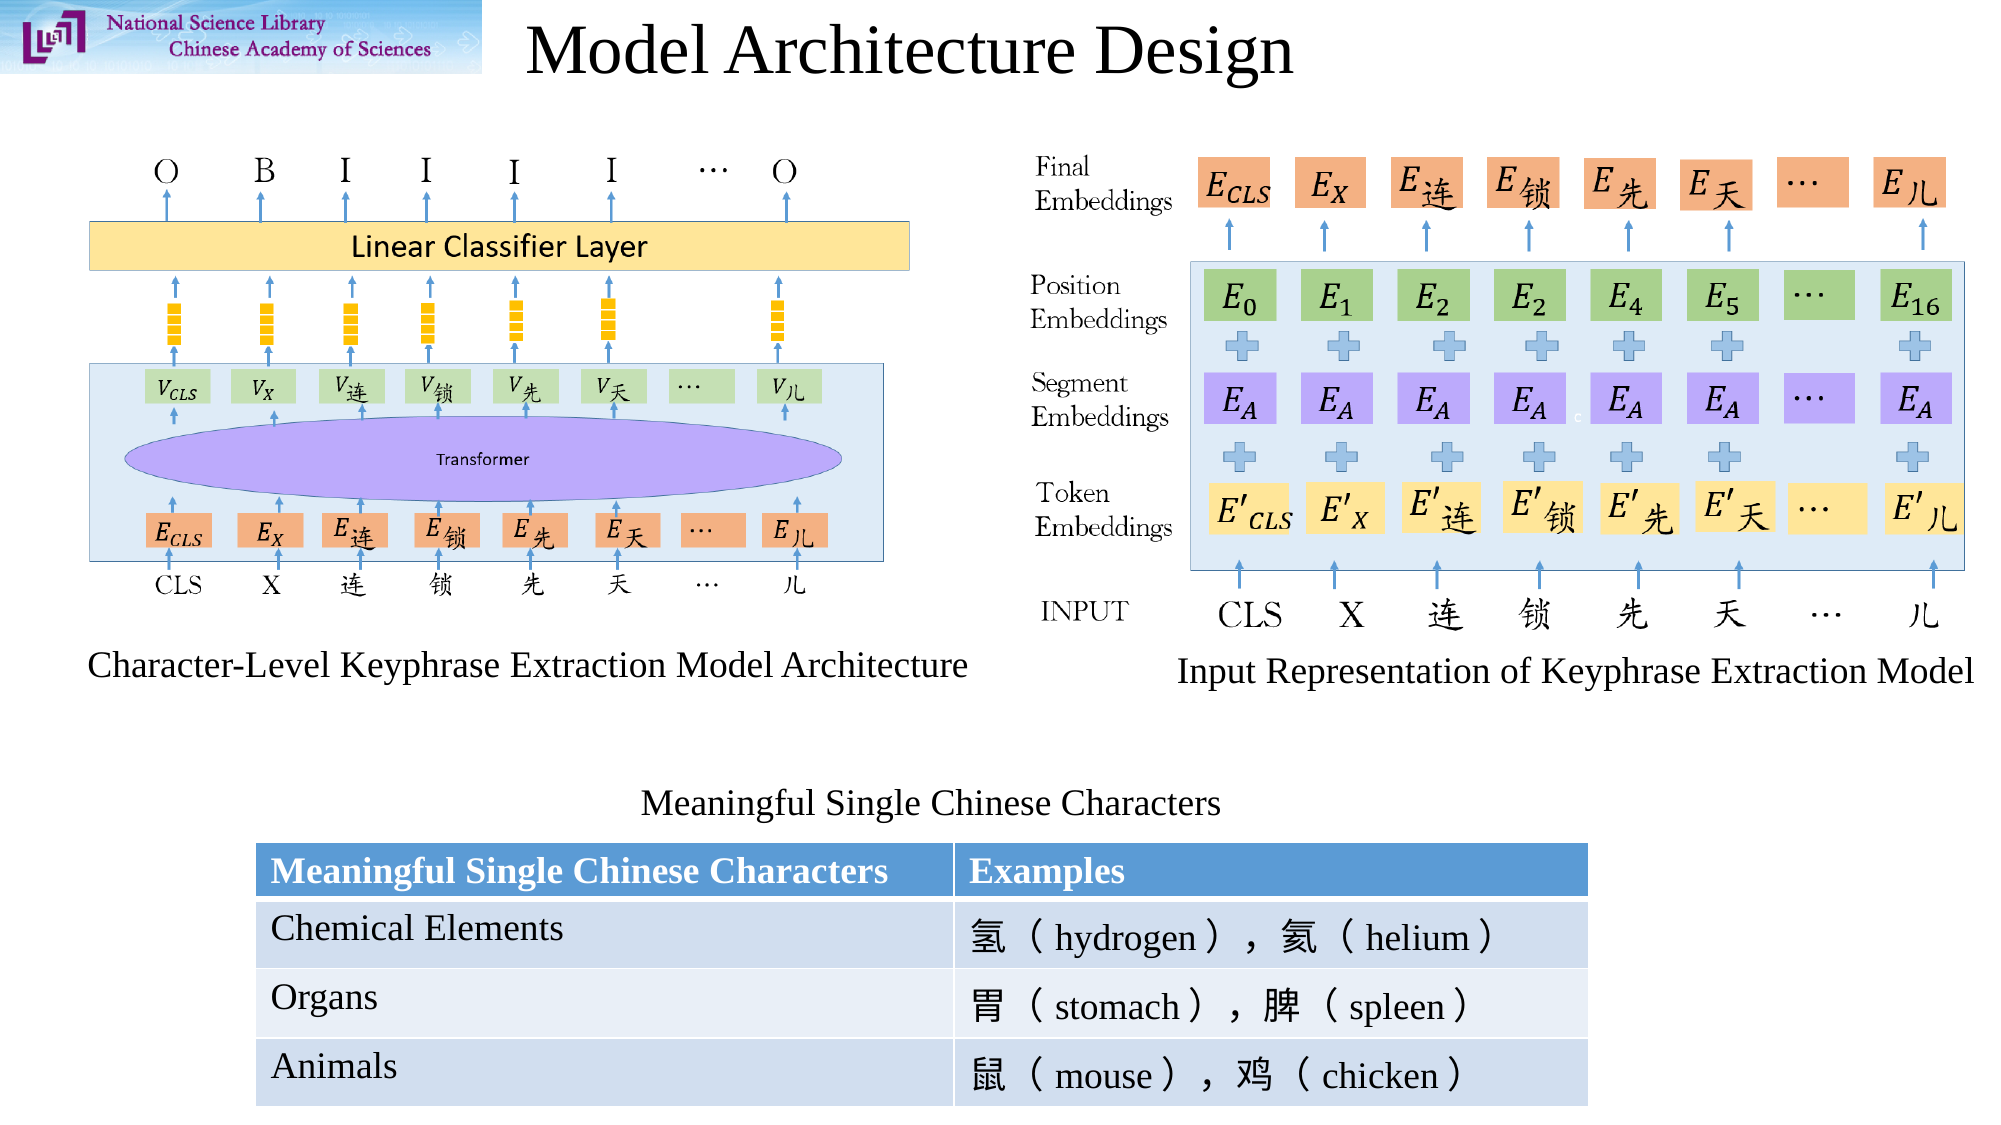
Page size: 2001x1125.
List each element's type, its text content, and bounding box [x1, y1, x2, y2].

table_cell 鼠（mouse），鸡（chicken） [955, 1039, 1588, 1106]
table_cell Animals [256, 1039, 953, 1106]
table_cell Organs [256, 969, 953, 1037]
text_box Meaningful Single Chinese Characters [625, 770, 1346, 831]
picture [0, 0, 482, 74]
table_cell 氢（hydrogen），氦（helium） [955, 902, 1588, 968]
table_header Meaningful Single Chinese Characters [256, 843, 953, 896]
picture [72, 147, 917, 603]
title Model Architecture Design [510, 0, 2000, 97]
text_box Input Representation of Keyphrase Extraction Model [1162, 638, 2000, 699]
table_cell Chemical Elements [256, 902, 953, 968]
table_header Examples [955, 843, 1588, 896]
table_cell 胃（stomach），脾（spleen） [955, 969, 1588, 1037]
text_box Character-Level Keyphrase Extraction Model Architecture [72, 632, 994, 692]
picture [1019, 147, 1969, 636]
